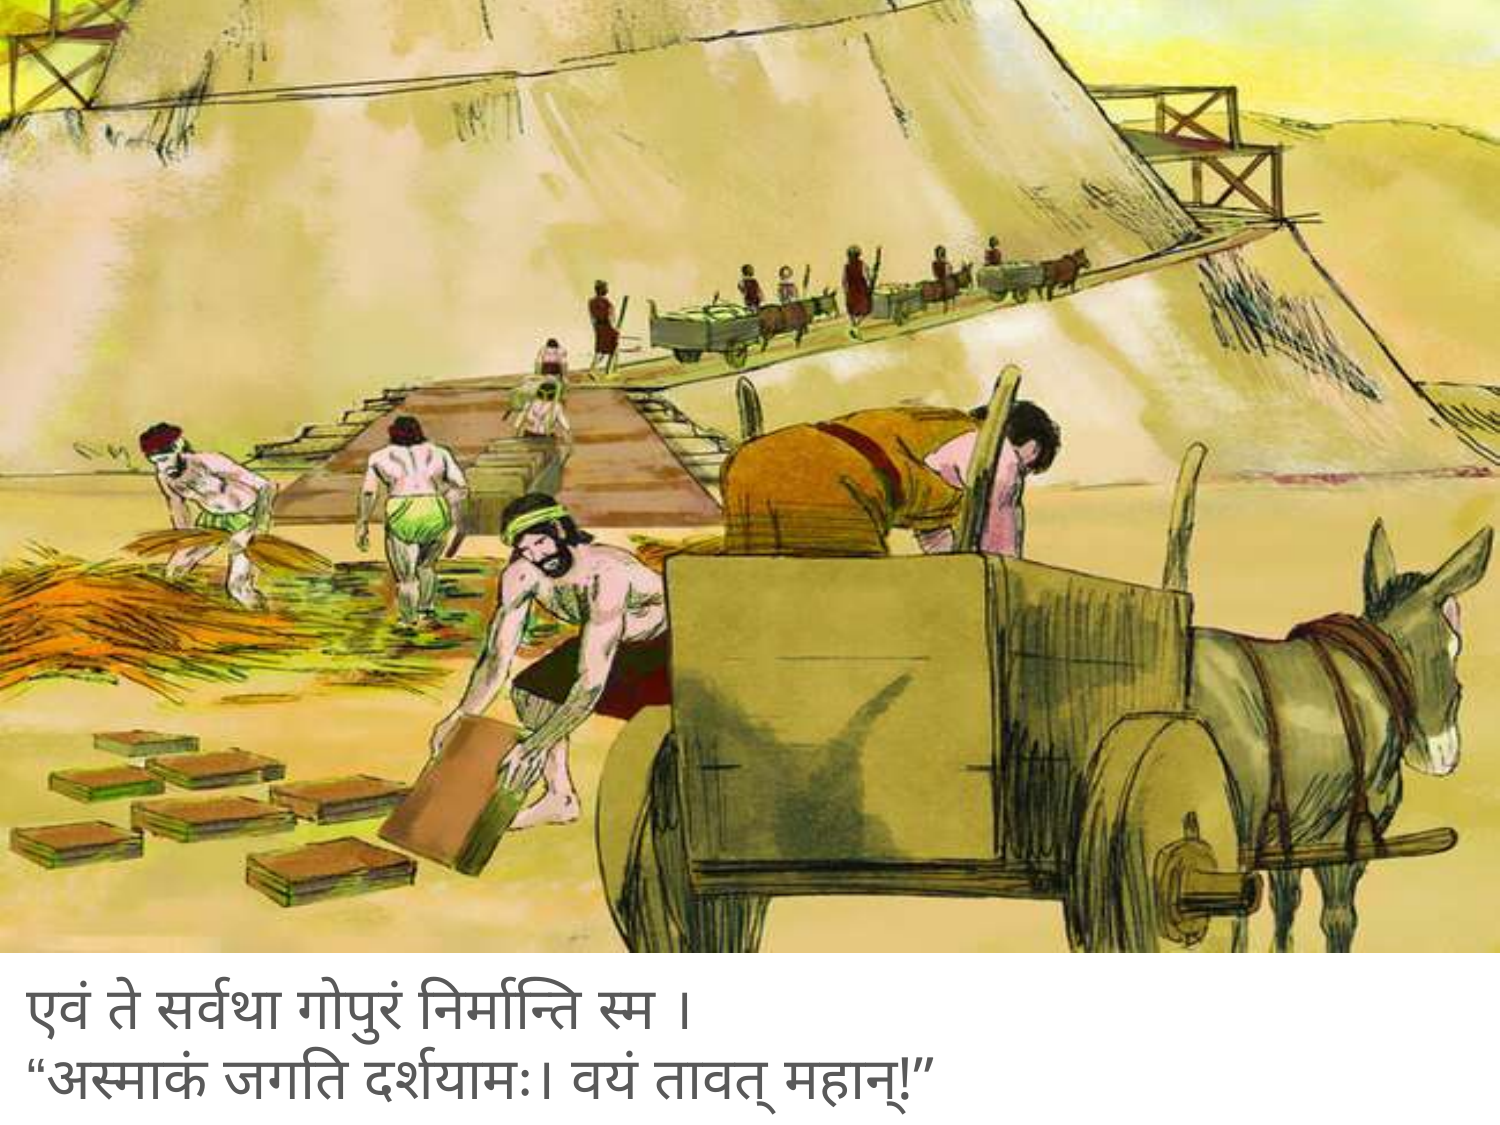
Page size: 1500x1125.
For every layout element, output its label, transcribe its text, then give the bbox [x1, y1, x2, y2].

text_box एवं ते सर्वथा गोपुरं निर्मान्ति स्म । “अस्माकं जगति दर्शयामः। वयं तावत् महान्!” [11, 964, 1483, 1119]
picture [0, 0, 1500, 953]
